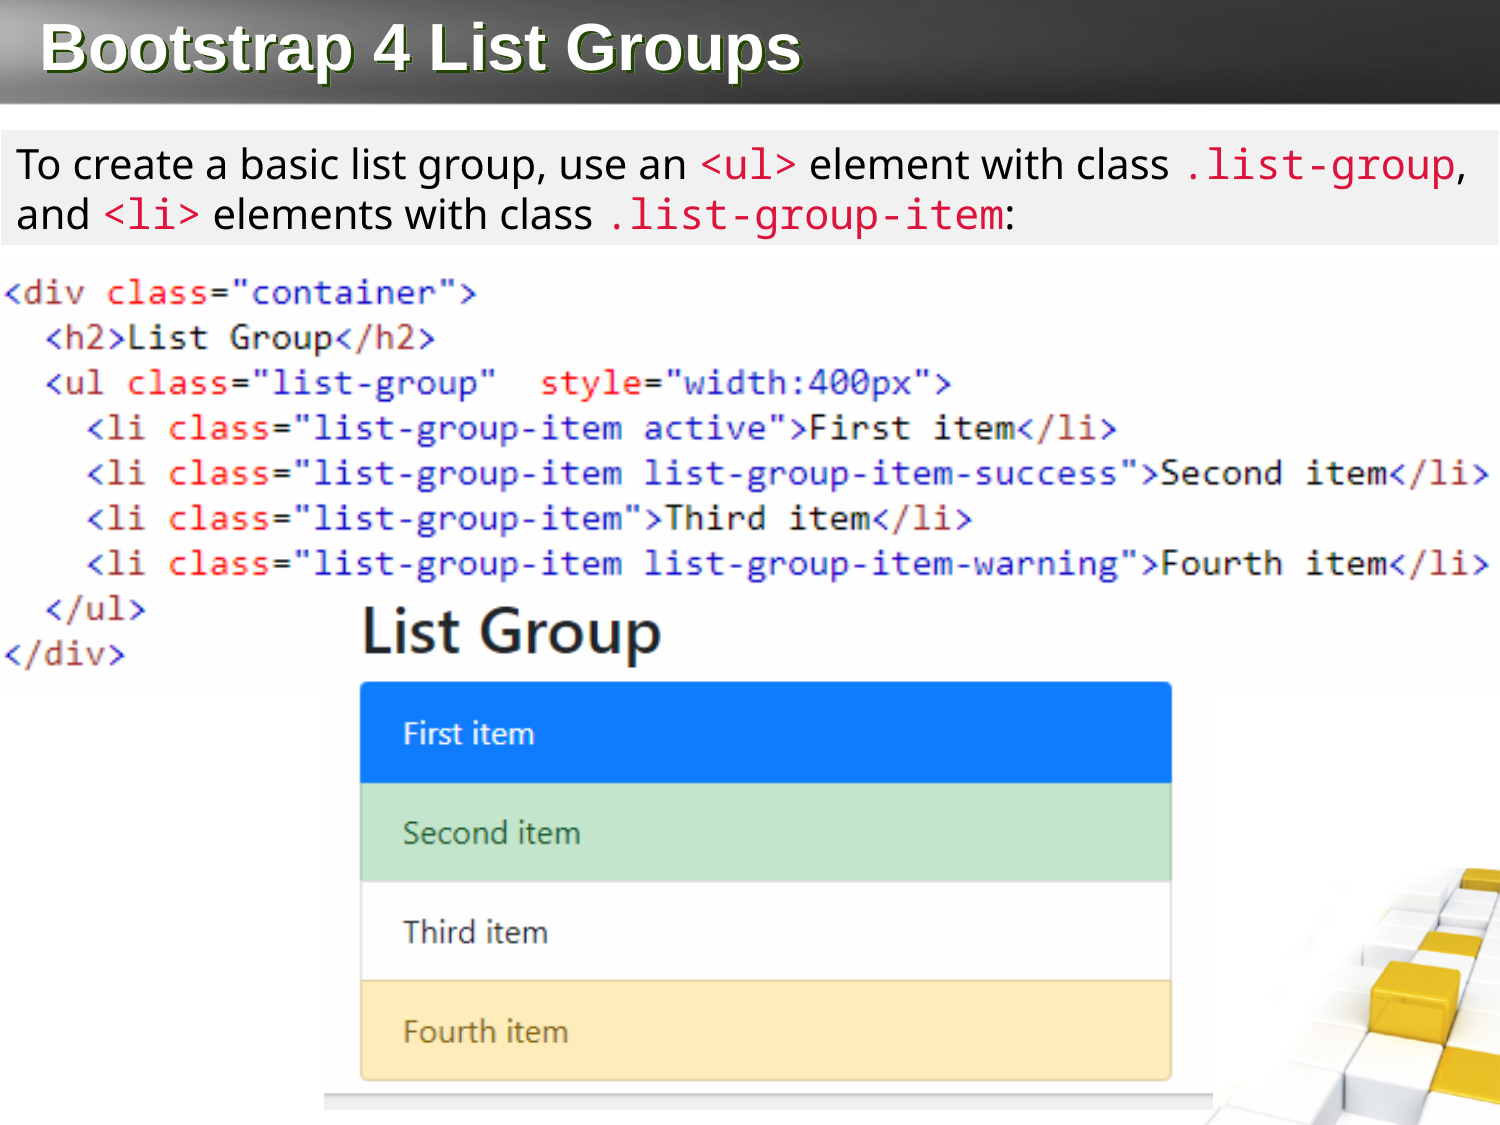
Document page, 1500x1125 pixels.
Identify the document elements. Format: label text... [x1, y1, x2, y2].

text_box To create a basic list group, use an <ul> element with class .list-group, and <li> elements with class .list-group-item: [1, 130, 1499, 245]
title Bootstrap 4 List Groups [24, 2, 970, 86]
picture [0, 0, 1500, 1125]
